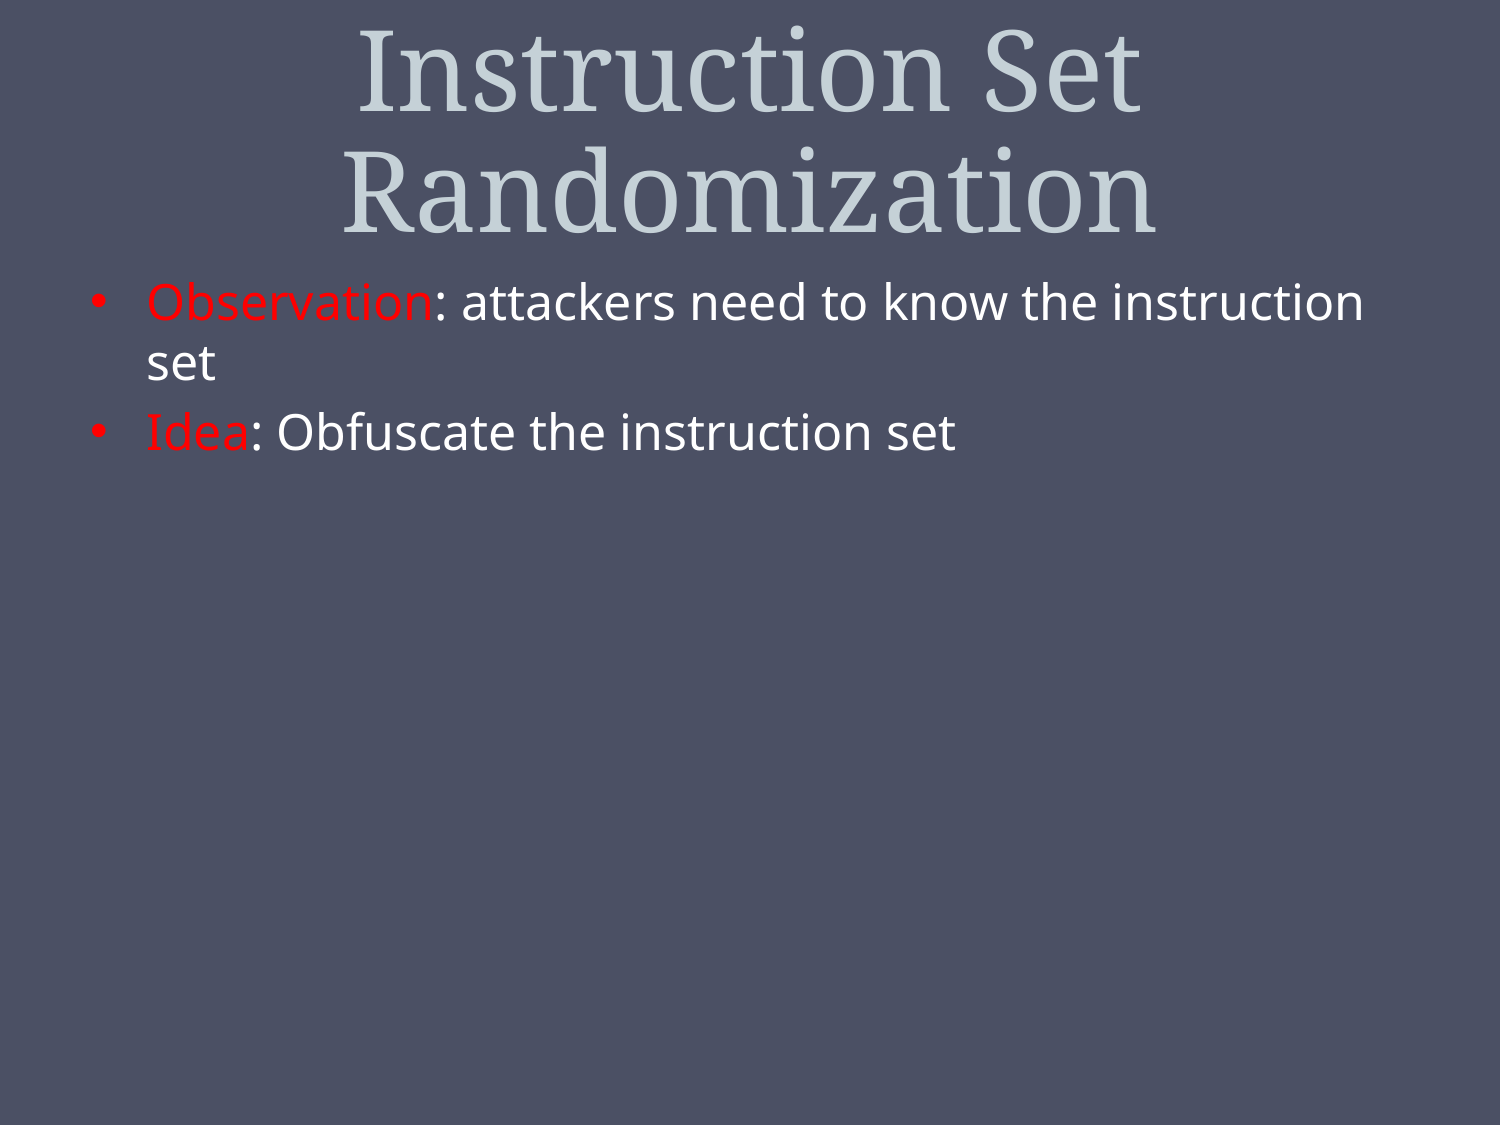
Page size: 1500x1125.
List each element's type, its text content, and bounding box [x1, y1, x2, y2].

title Instruction Set Randomization [75, 0, 1425, 262]
list Observation: attackers need to know the instruction set Idea: Obfuscate the instruction set [75, 262, 1425, 1005]
